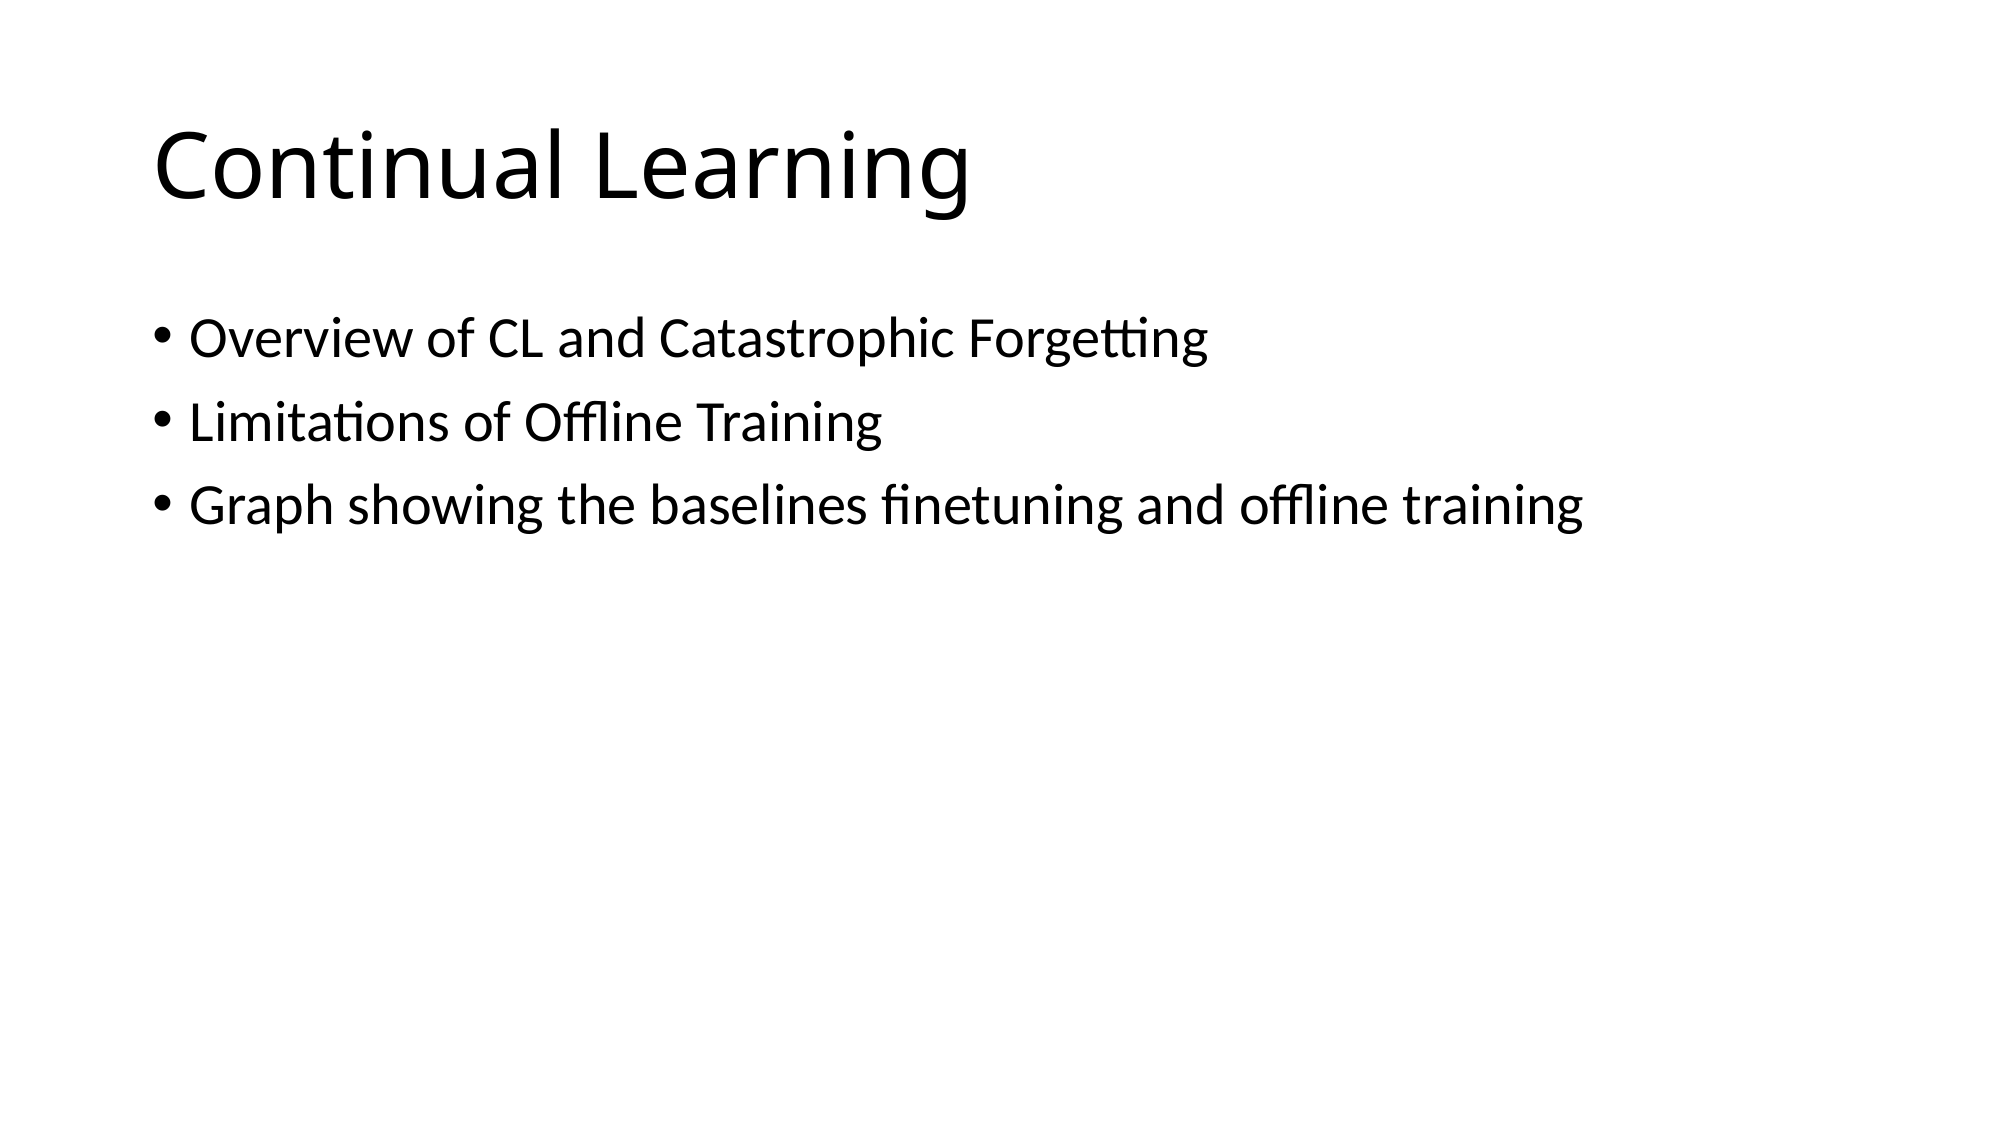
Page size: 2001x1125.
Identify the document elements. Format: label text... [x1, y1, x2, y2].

title Continual Learning [137, 59, 1863, 278]
list Overview of CL and Catastrophic Forgetting Limitations of Offline Training Graph showing the baselines finetuning and offline training [137, 299, 1863, 1014]
